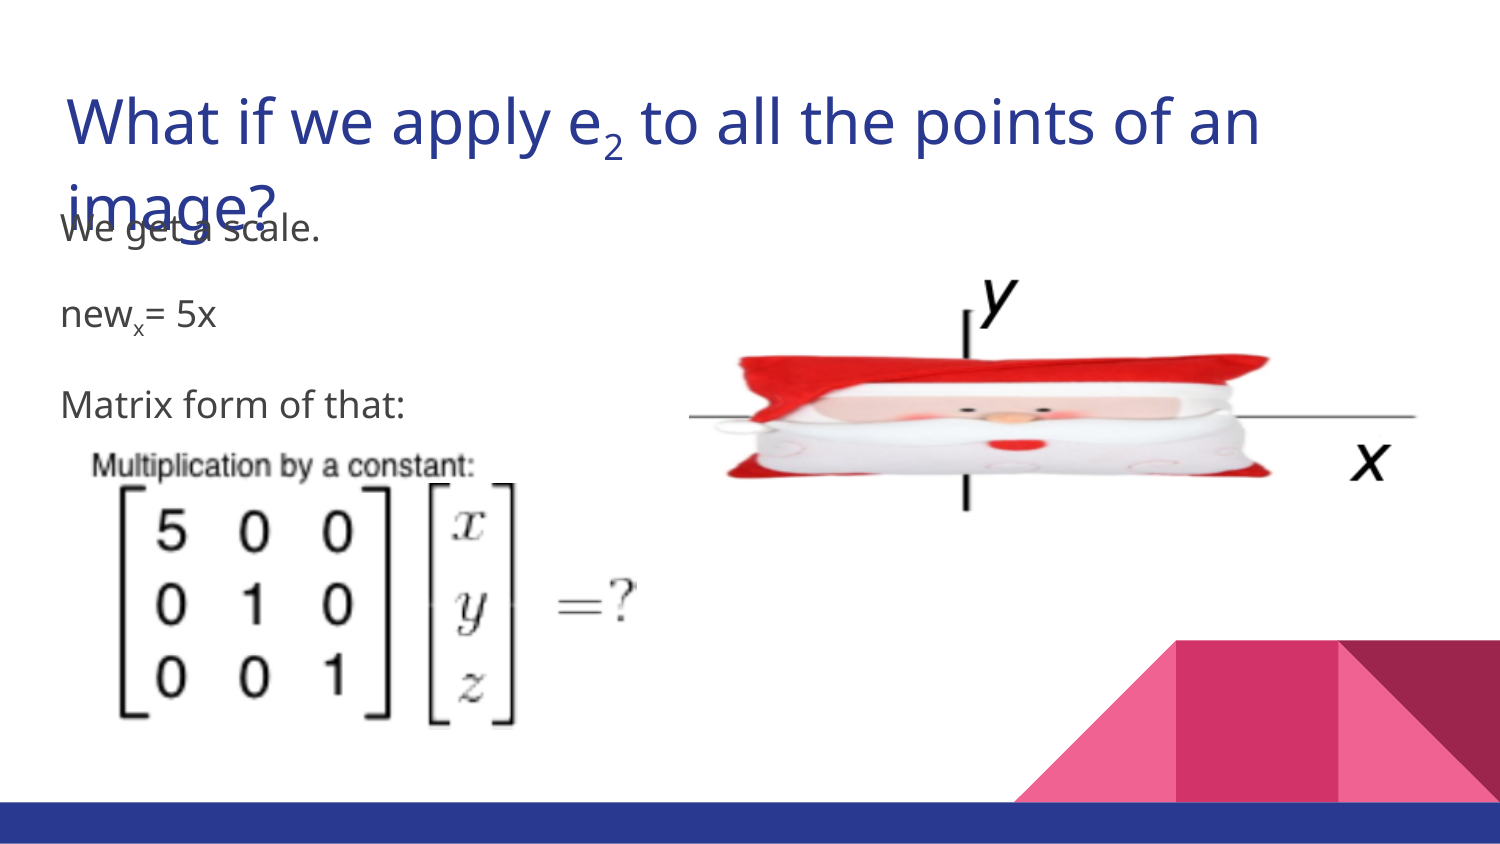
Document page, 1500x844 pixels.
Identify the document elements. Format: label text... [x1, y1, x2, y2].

title What if we apply e2 to all the points of an image? [51, 67, 1449, 167]
picture [85, 442, 637, 741]
picture [689, 273, 1467, 536]
list We get a scale. newx= 5x Matrix form of that: [44, 182, 1443, 730]
